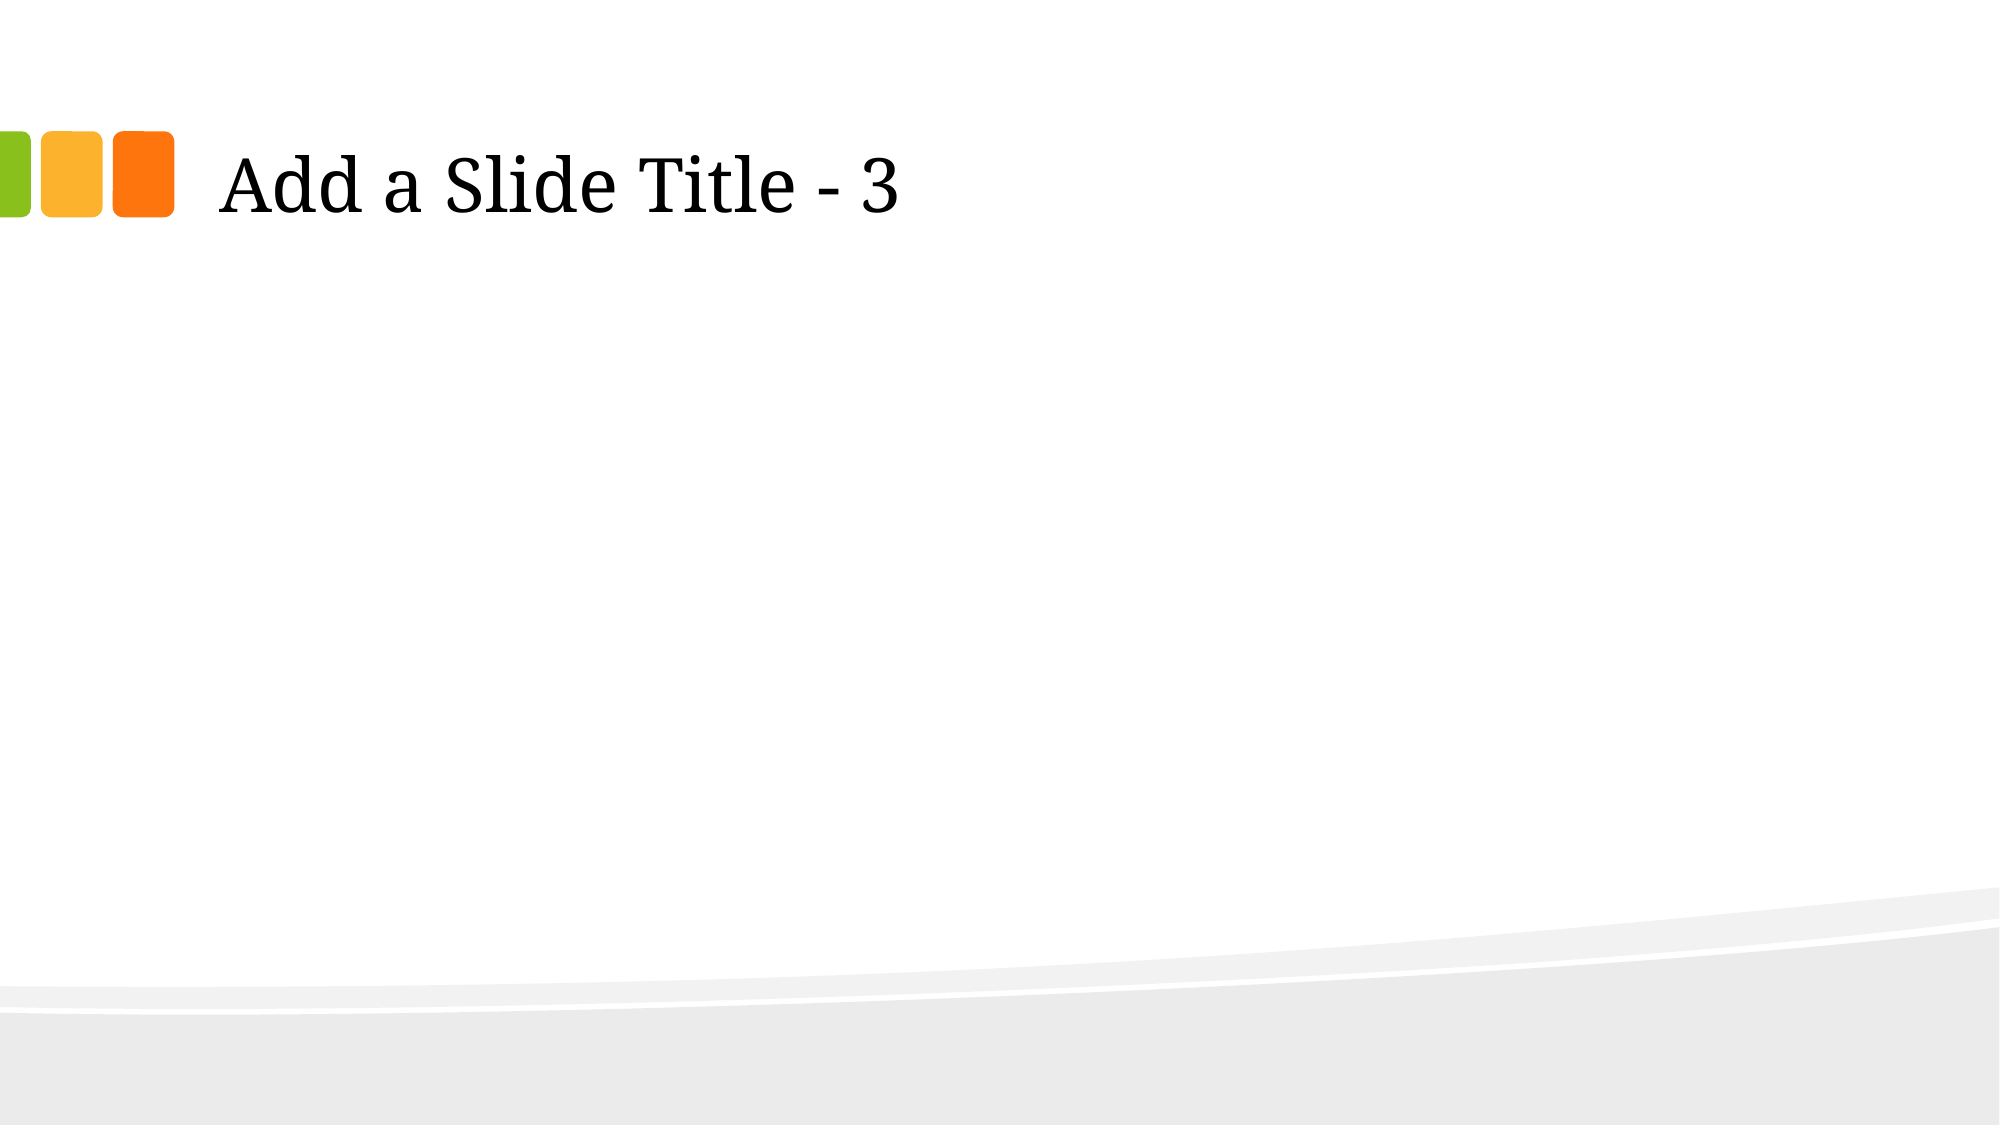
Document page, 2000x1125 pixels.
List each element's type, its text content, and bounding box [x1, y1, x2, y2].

title Add a Slide Title - 3 [199, 24, 1800, 238]
